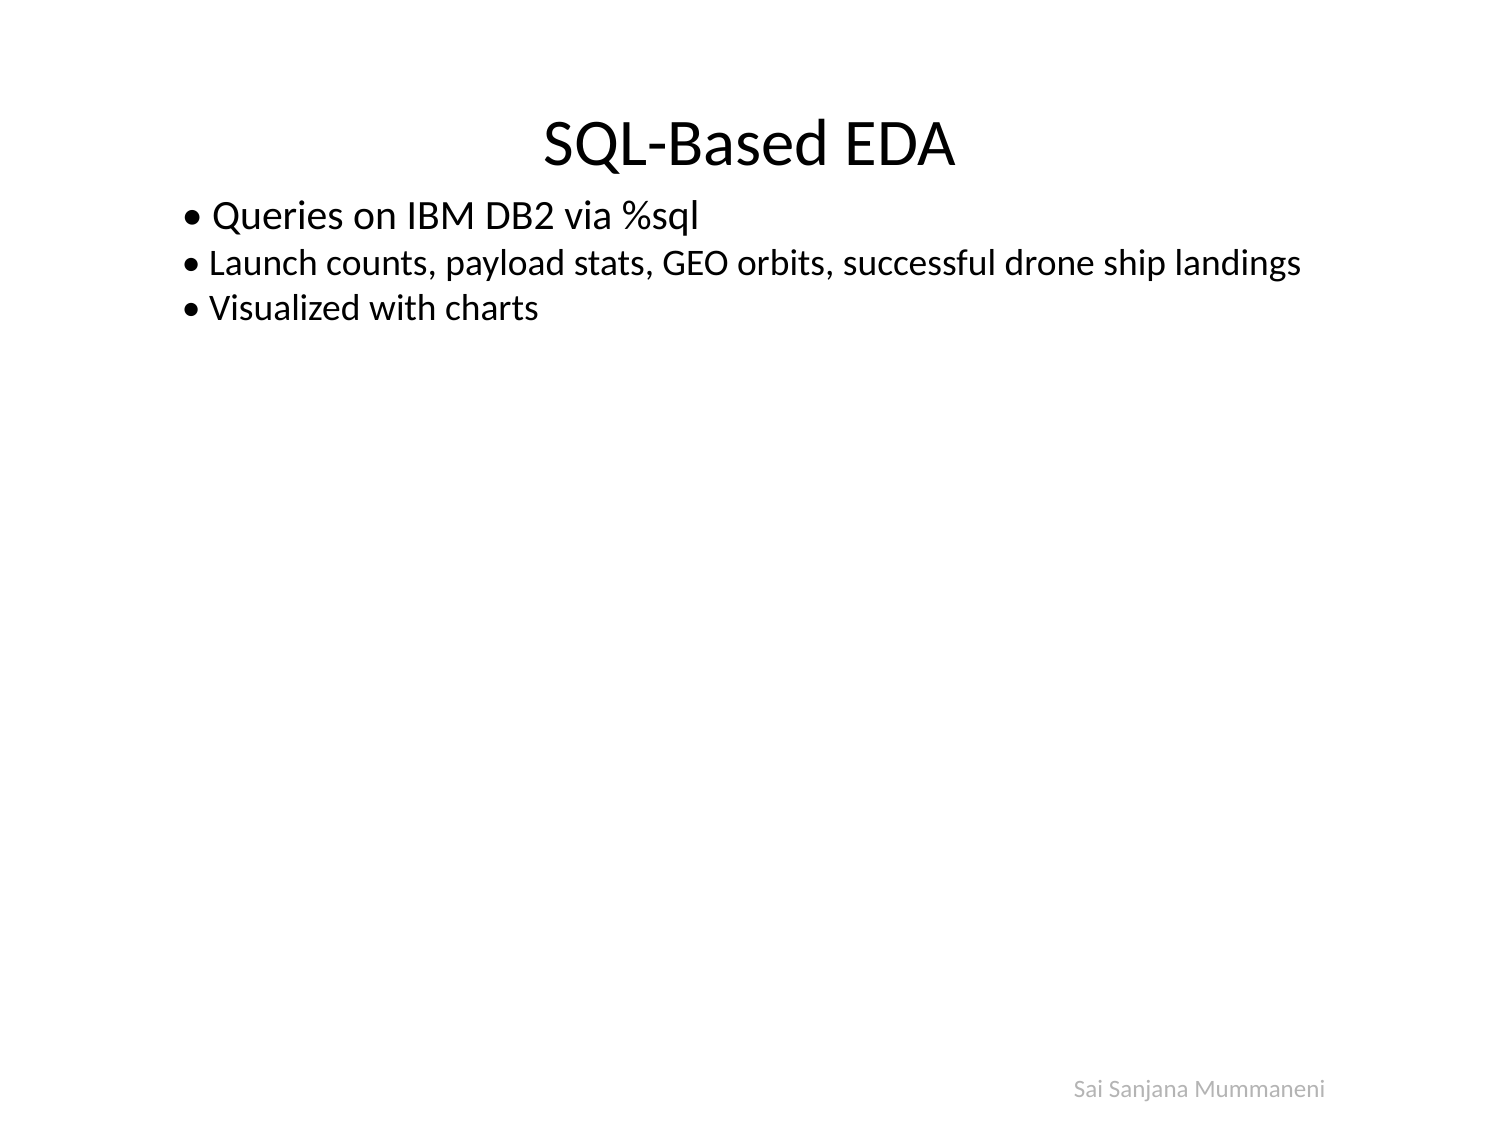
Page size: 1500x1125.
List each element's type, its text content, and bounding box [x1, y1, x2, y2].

title SQL-Based EDA [75, 45, 1425, 233]
text_box • Queries on IBM DB2 via %sql • Launch counts, payload stats, GEO orbits, successful drone ship landings • Visualized with charts [167, 179, 1318, 335]
text_box Sai Sanjana Mummaneni [1059, 1020, 1341, 1110]
